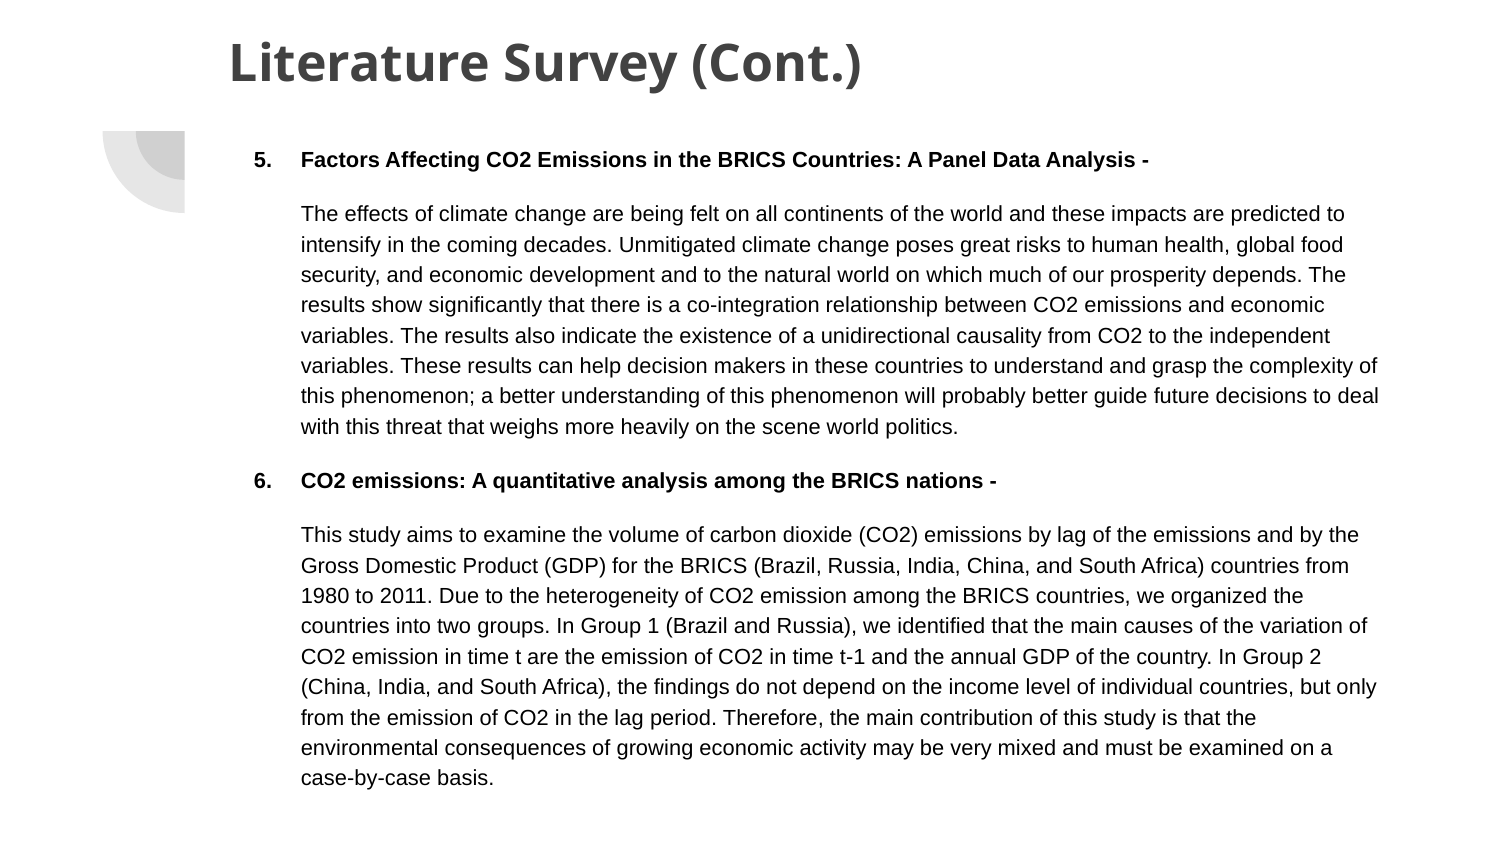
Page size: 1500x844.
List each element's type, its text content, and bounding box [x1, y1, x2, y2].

list Factors Affecting CO2 Emissions in the BRICS Countries: A Panel Data Analysis - The effects of climate change are being felt on all continents of the world and these impacts are predicted to intensify in the coming decades. Unmitigated climate change poses great risks to human health, global food security, and economic development and to the natural world on which much of our prosperity depends. The results show significantly that there is a co-integration relationship between CO2 emissions and economic variables. The results also indicate the existence of a unidirectional causality from CO2 to the independent variables. These results can help decision makers in these countries to understand and grasp the complexity of this phenomenon; a better understanding of this phenomenon will probably better guide future decisions to deal with this threat that weighs more heavily on the scene world politics. CO2 emissions: A quantitative analysis among the BRICS nations - This study aims to examine the volume of carbon dioxide (CO2) emissions by lag of the emissions and by the Gross Domestic Product (GDP) for the BRICS (Brazil, Russia, India, China, and South Africa) countries from 1980 to 2011. Due to the heterogeneity of CO2 emission among the BRICS countries, we organized the countries into two groups. In Group 1 (Brazil and Russia), we identified that the main causes of the variation of CO2 emission in time t are the emission of CO2 in time t-1 and the annual GDP of the country. In Group 2 (China, India, and South Africa), the findings do not depend on the income level of individual countries, but only from the emission of CO2 in the lag period. Therefore, the main contribution of this study is that the environmental consequences of growing economic activity may be very mixed and must be examined on a case-by-case basis. [213, 126, 1403, 810]
title Literature Survey (Cont.) [213, 14, 1368, 107]
